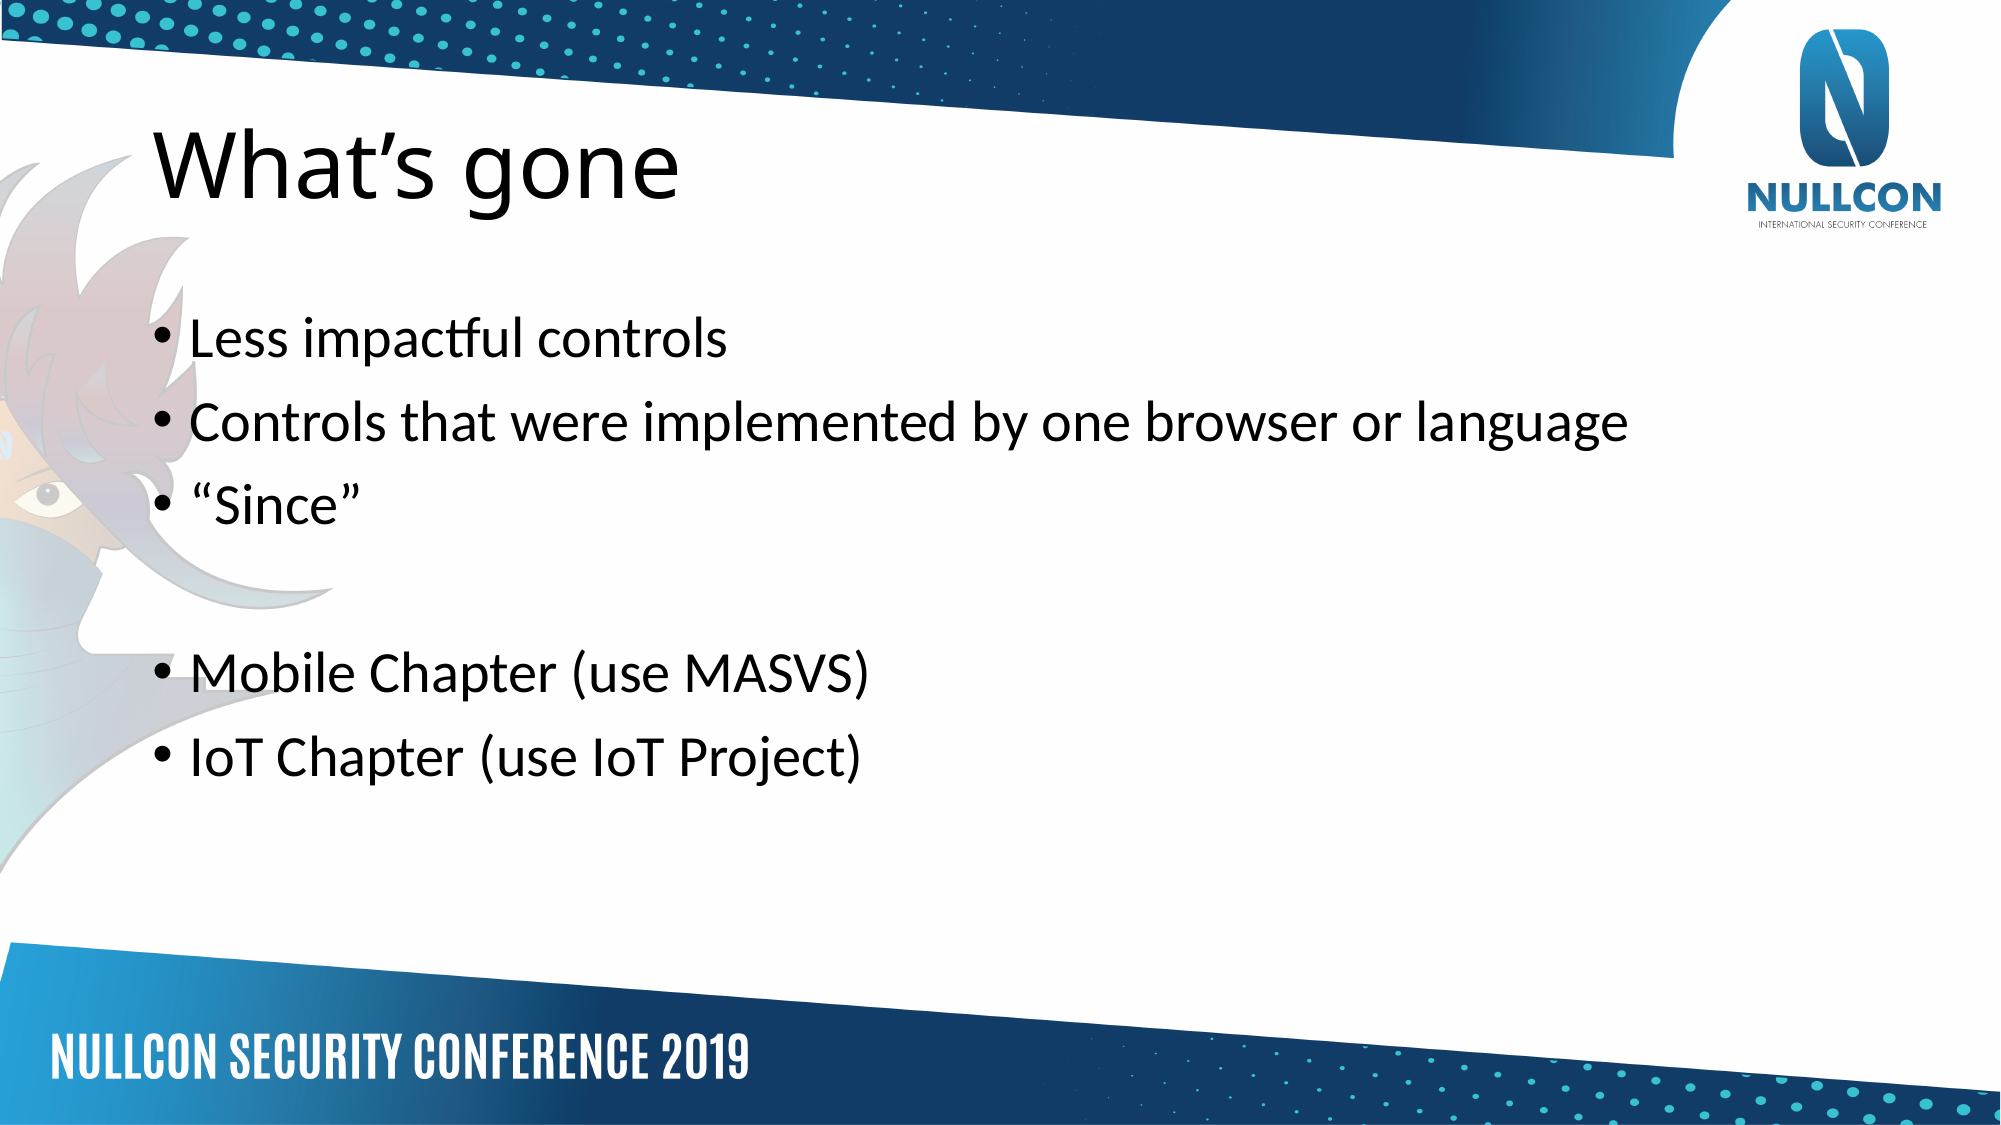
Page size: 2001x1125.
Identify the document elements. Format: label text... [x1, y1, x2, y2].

list Less impactful controls Controls that were implemented by one browser or language “Since” Mobile Chapter (use MASVS) IoT Chapter (use IoT Project) [137, 299, 1863, 1014]
title What’s gone [137, 59, 1863, 278]
picture [0, 0, 2001, 1125]
